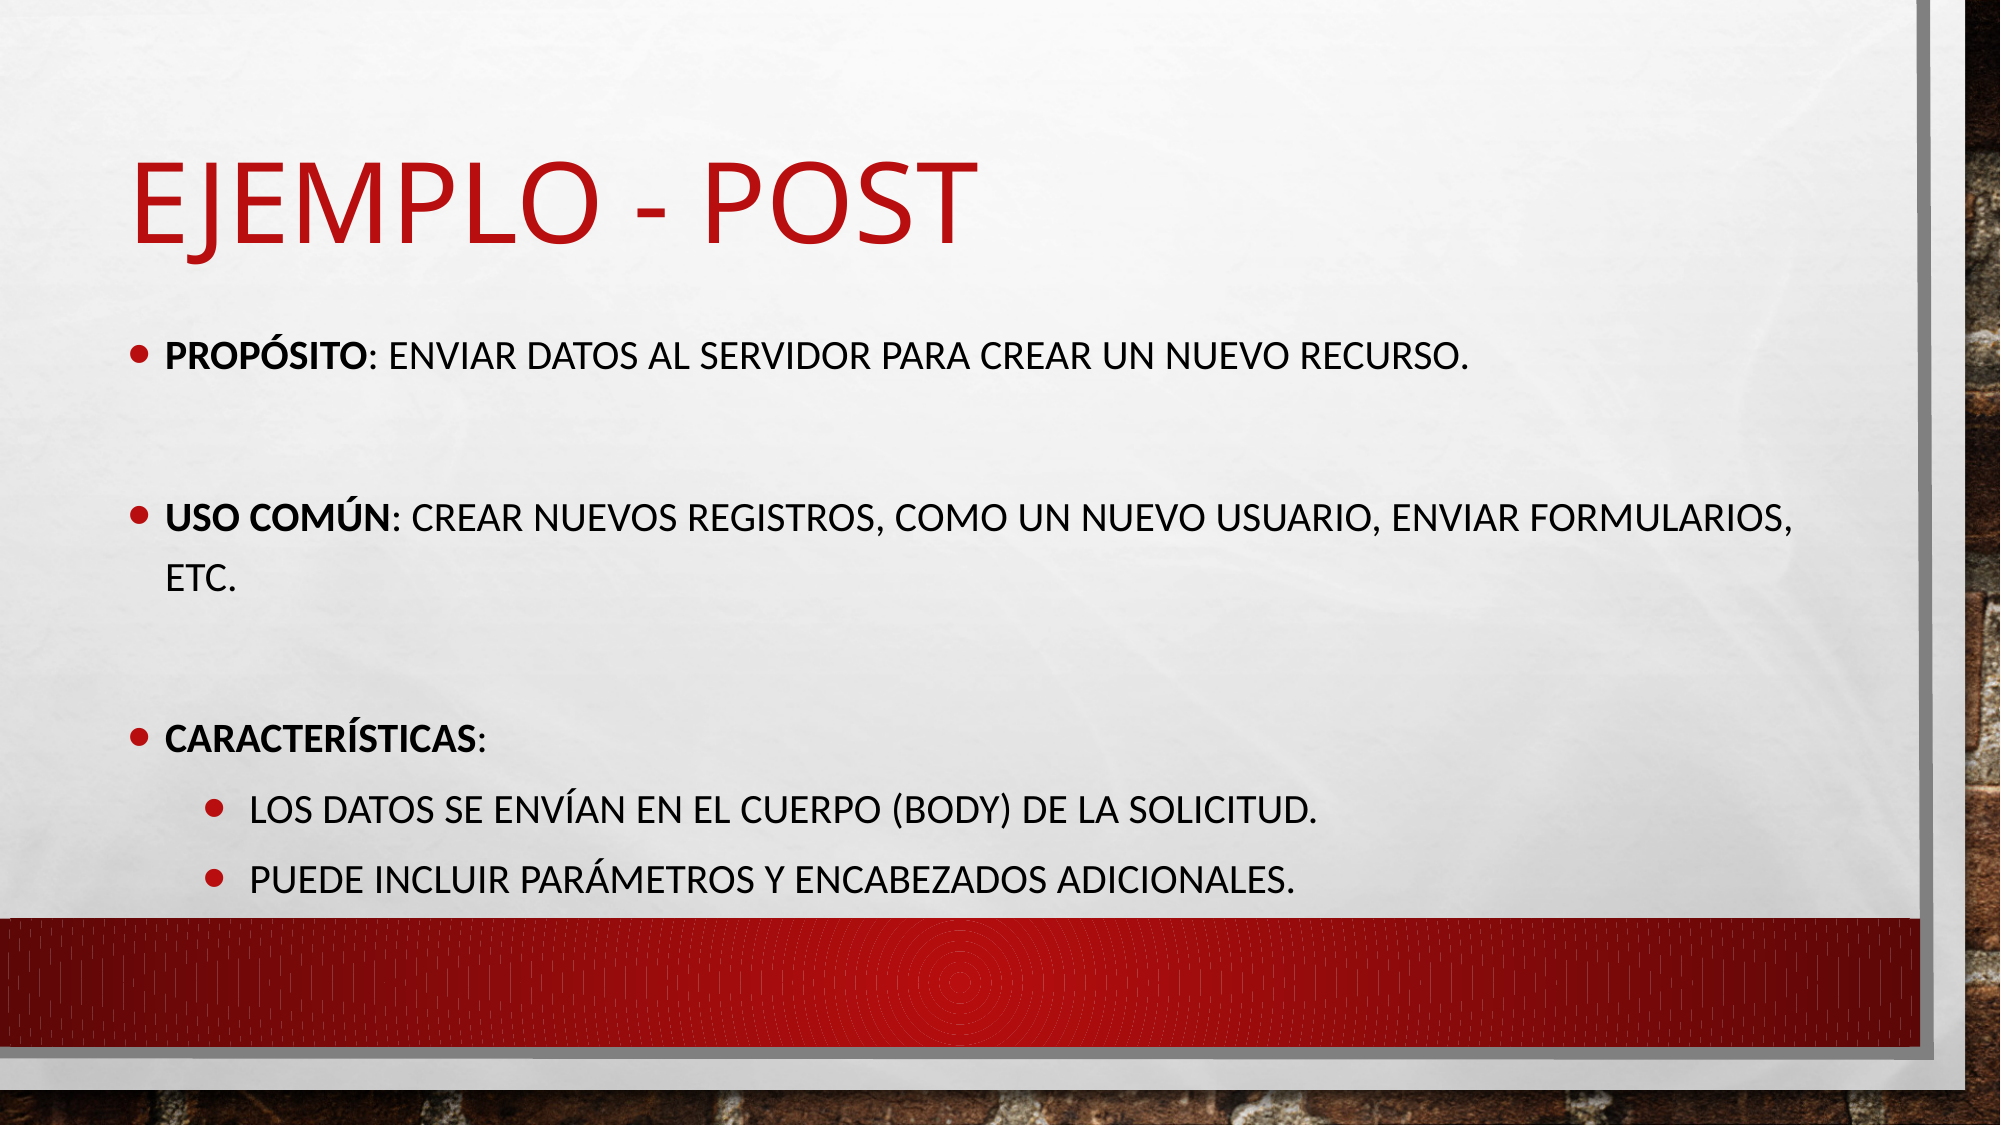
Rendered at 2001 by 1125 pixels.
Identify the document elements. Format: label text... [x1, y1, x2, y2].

list Propósito: Enviar datos al servidor para crear un nuevo recurso. Uso Común: Crear nuevos registros, como un nuevo usuario, enviar formularios, etc. Características: Los datos se envían en el cuerpo (body) de la solicitud. Puede incluir parámetros y encabezados adicionales. [112, 283, 1818, 937]
picture [0, 0, 2000, 1125]
title Ejemplo - post [112, 112, 1818, 283]
